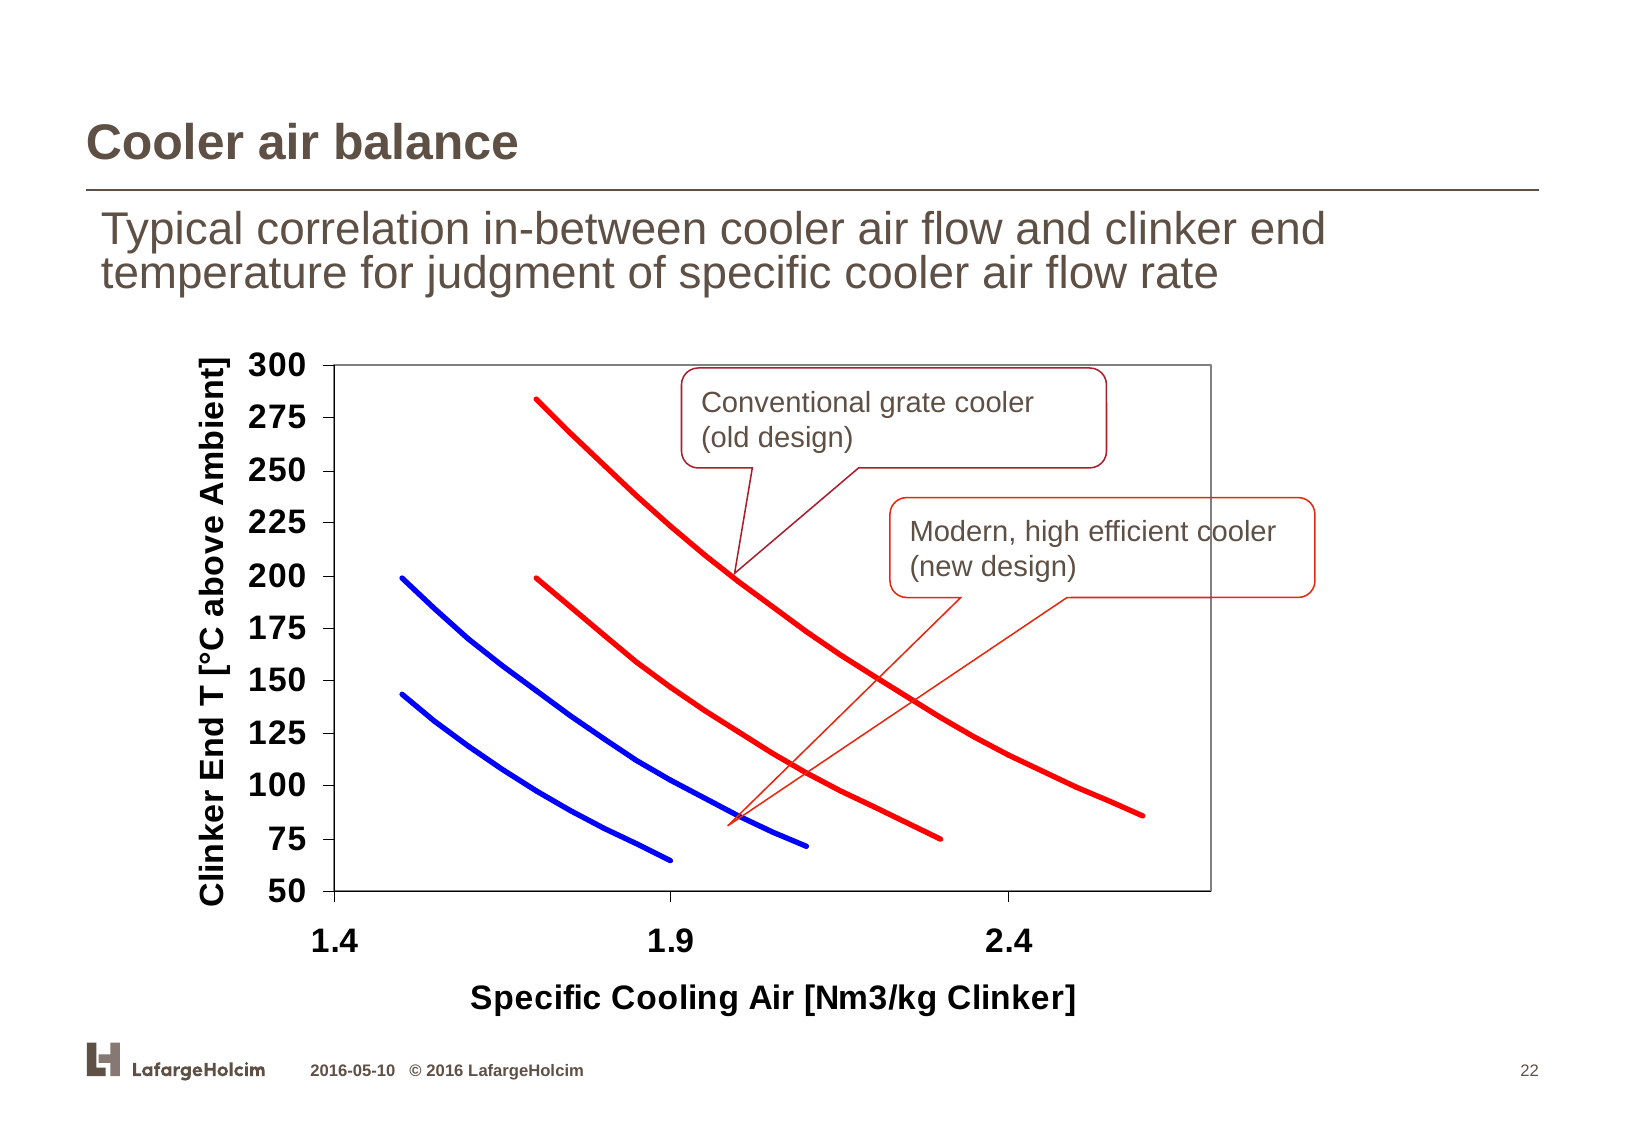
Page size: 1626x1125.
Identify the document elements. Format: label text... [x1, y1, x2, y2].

footer 2016-05-10 © 2016 LafargeHolcim [310, 1064, 831, 1080]
text_box Typical correlation in-between cooler air flow and clinker end temperature for judgment of specific cooler air flow rate [86, 202, 1474, 305]
title Cooler air balance [85, 30, 1539, 171]
slide_number 22 [1468, 1052, 1539, 1080]
picture [156, 309, 1267, 1056]
text_box Modern, high efficient cooler (new design) [1272, 497, 1315, 598]
